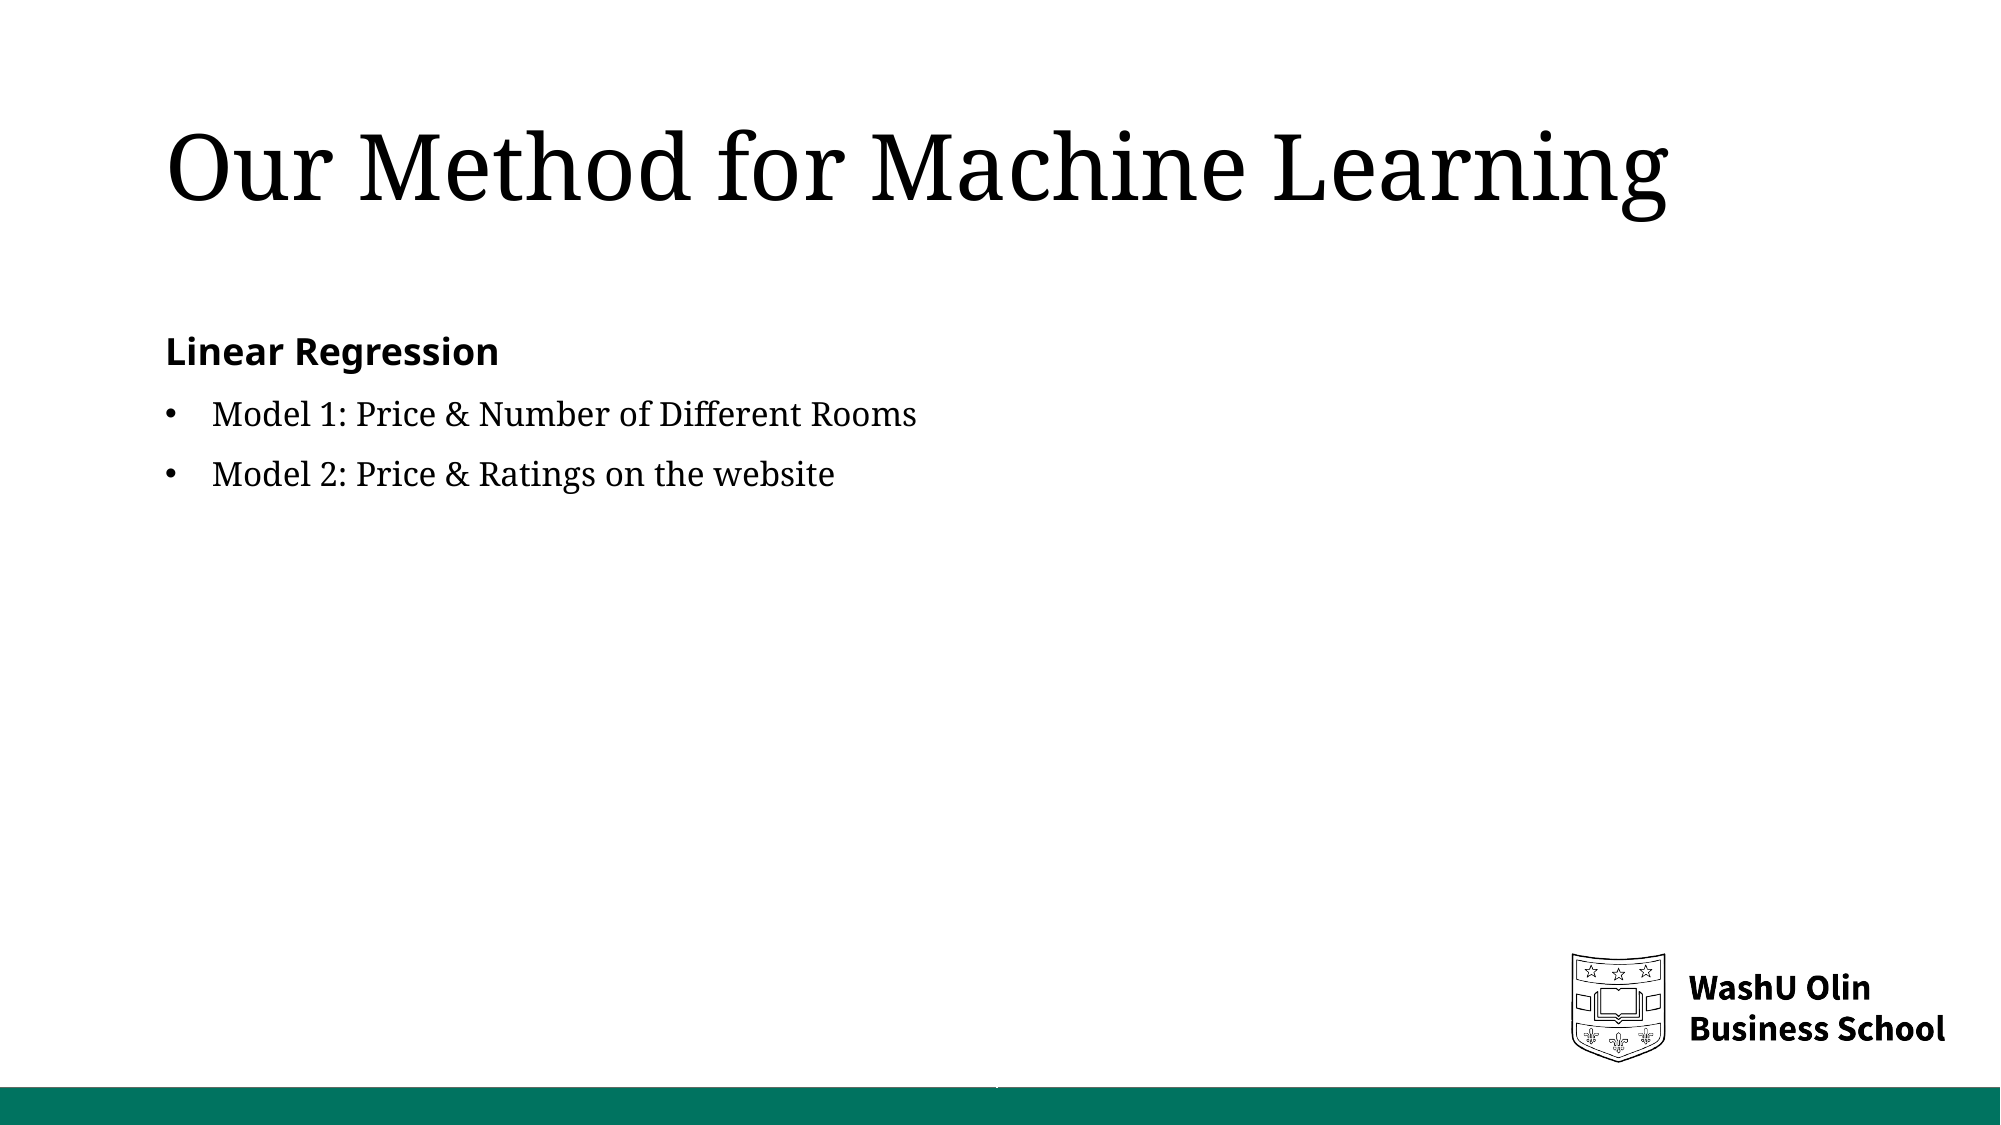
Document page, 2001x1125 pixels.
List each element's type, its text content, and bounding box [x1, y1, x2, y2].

text_box Our Method for Machine Learning [150, 0, 1850, 249]
picture [1571, 953, 1945, 1063]
text_box Linear Regression Model 1: Price & Number of Different Rooms Model 2: Price & Ratings on the website [150, 298, 1850, 561]
